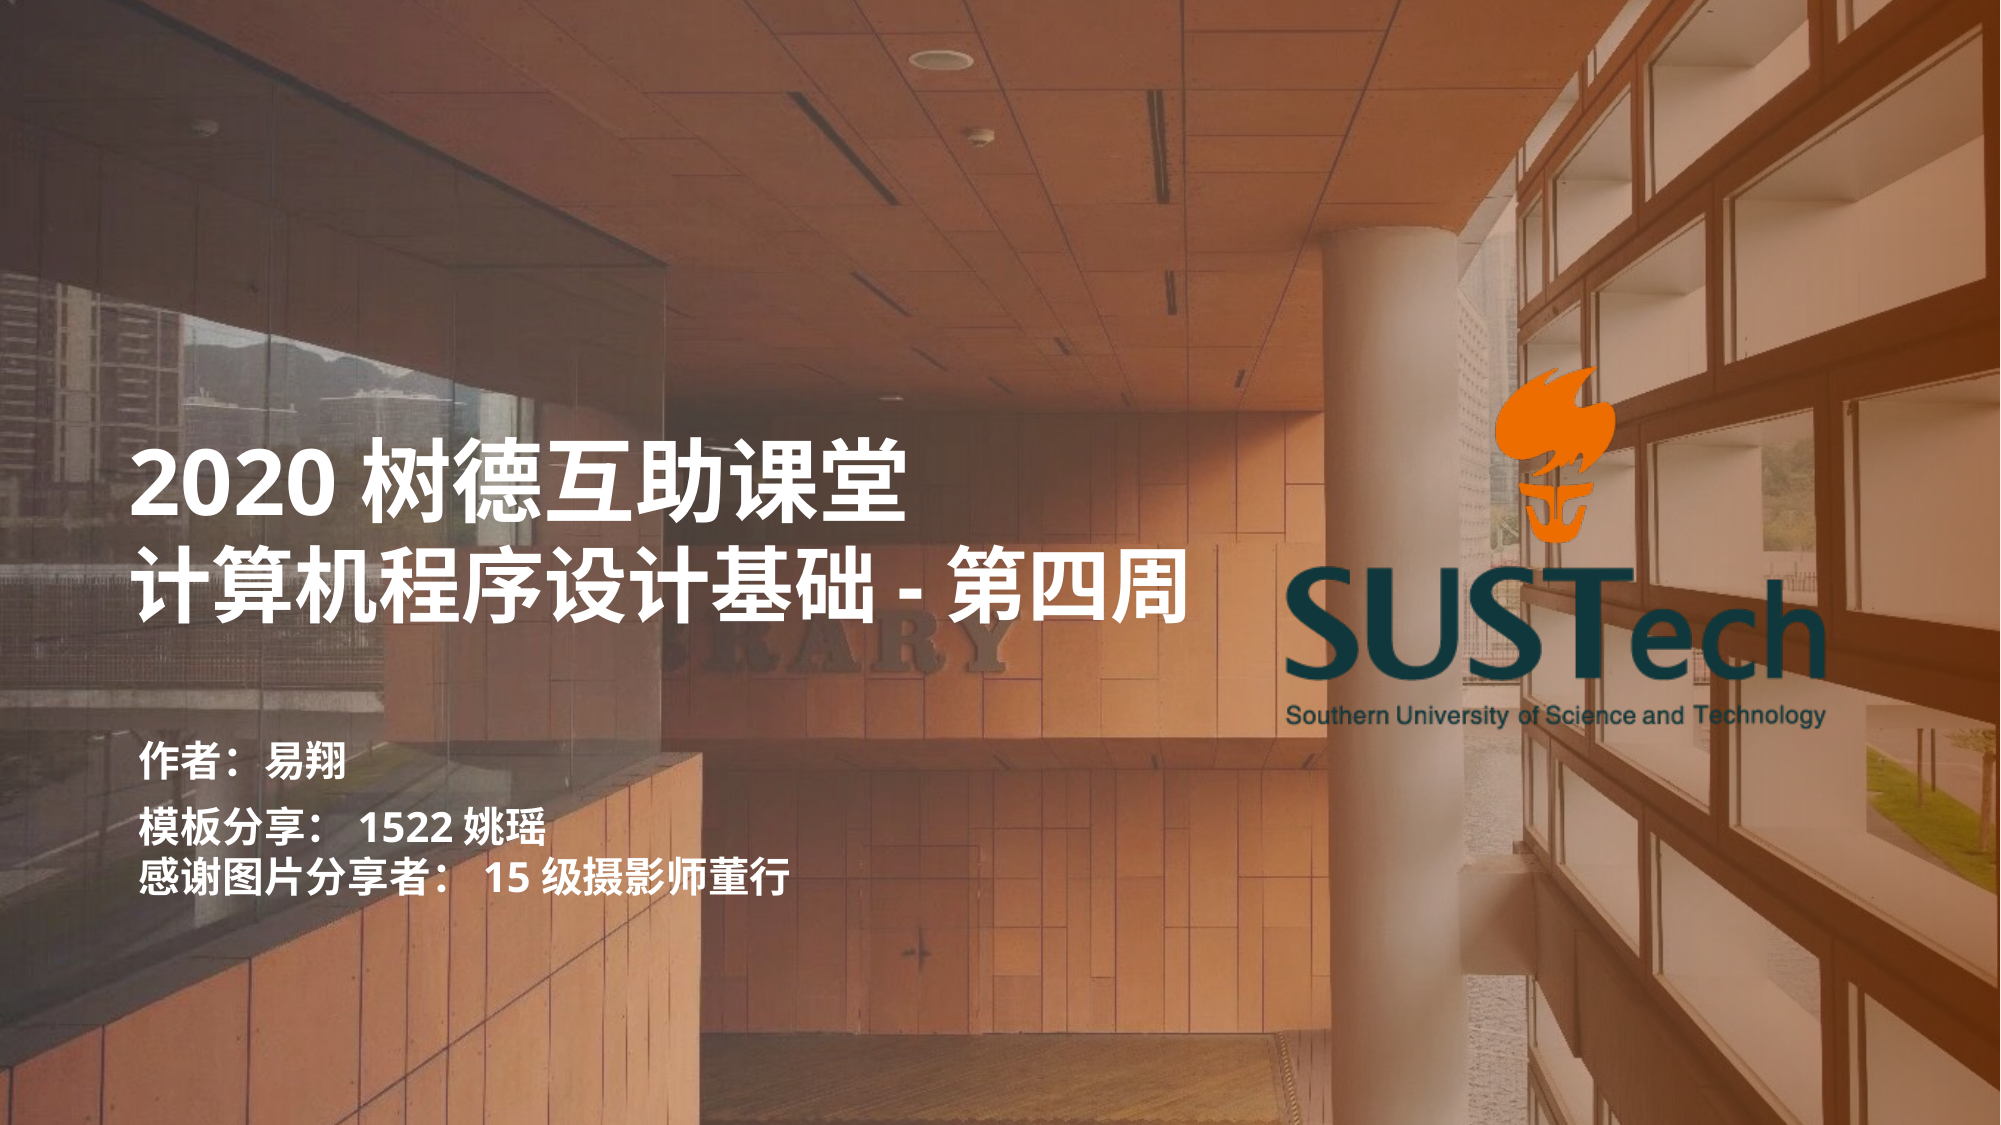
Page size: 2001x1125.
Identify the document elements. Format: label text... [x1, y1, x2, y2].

text_box 2020树德互助课堂 计算机程序设计基础-第四周 [113, 416, 1326, 641]
picture [1266, 348, 1841, 742]
text_box 作者：易翔 [124, 727, 1000, 793]
text_box 模板分享：1522姚瑶 感谢图片分享者：15级摄影师董行 [124, 793, 1210, 908]
